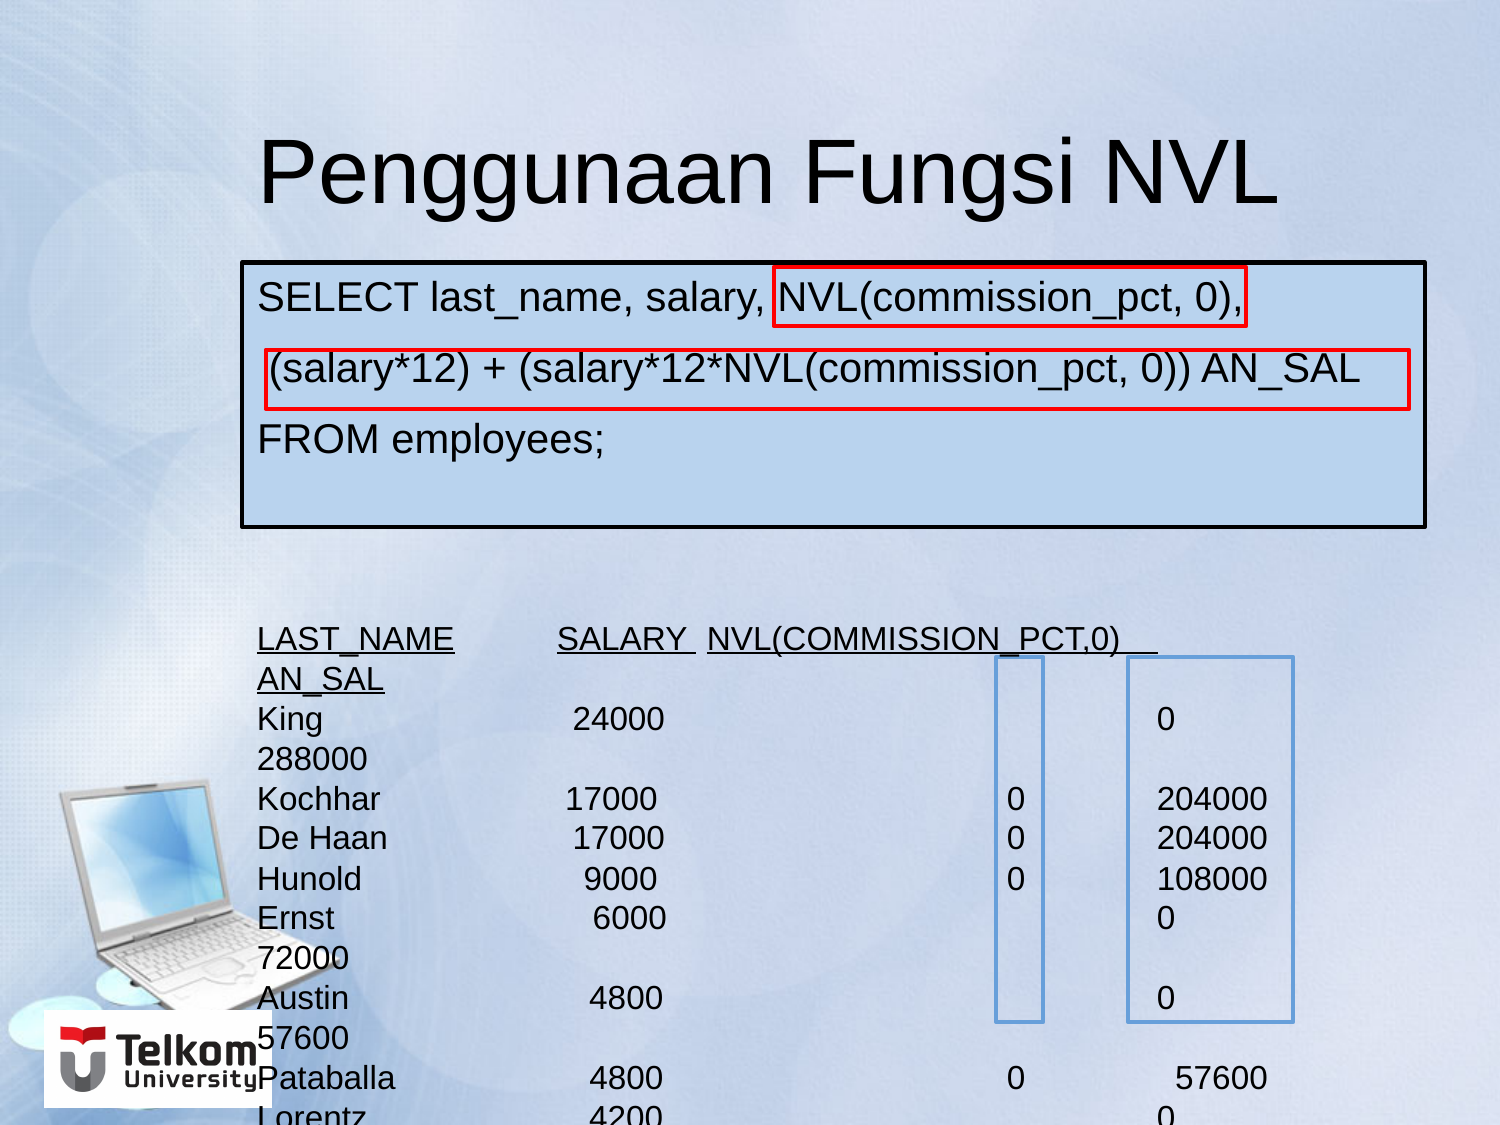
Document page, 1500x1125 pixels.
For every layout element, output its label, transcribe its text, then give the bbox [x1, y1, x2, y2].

picture [0, 0, 1500, 1125]
text_box [772, 265, 1248, 328]
list SELECT last_name, salary, NVL(commission_pct, 0), (salary*12) + (salary*12*NVL(commission_pct, 0)) AN_SAL FROM employees; [240, 260, 1427, 529]
text_box [264, 348, 1411, 411]
text_box LAST_NAME SALARY NVL(COMMISSION_PCT,0) AN_SAL King 24000 0 288000 Kochhar 17000 0 204000 De Haan 17000 0 204000 Hunold 9000 0 108000 Ernst 6000 0 72000 Austin 4800 0 57600 Pataballa 4800 0 57600 Lorentz 4200 0 50400 [242, 609, 1410, 1125]
title Penggunaan Fungsi NVL [242, 102, 1416, 232]
